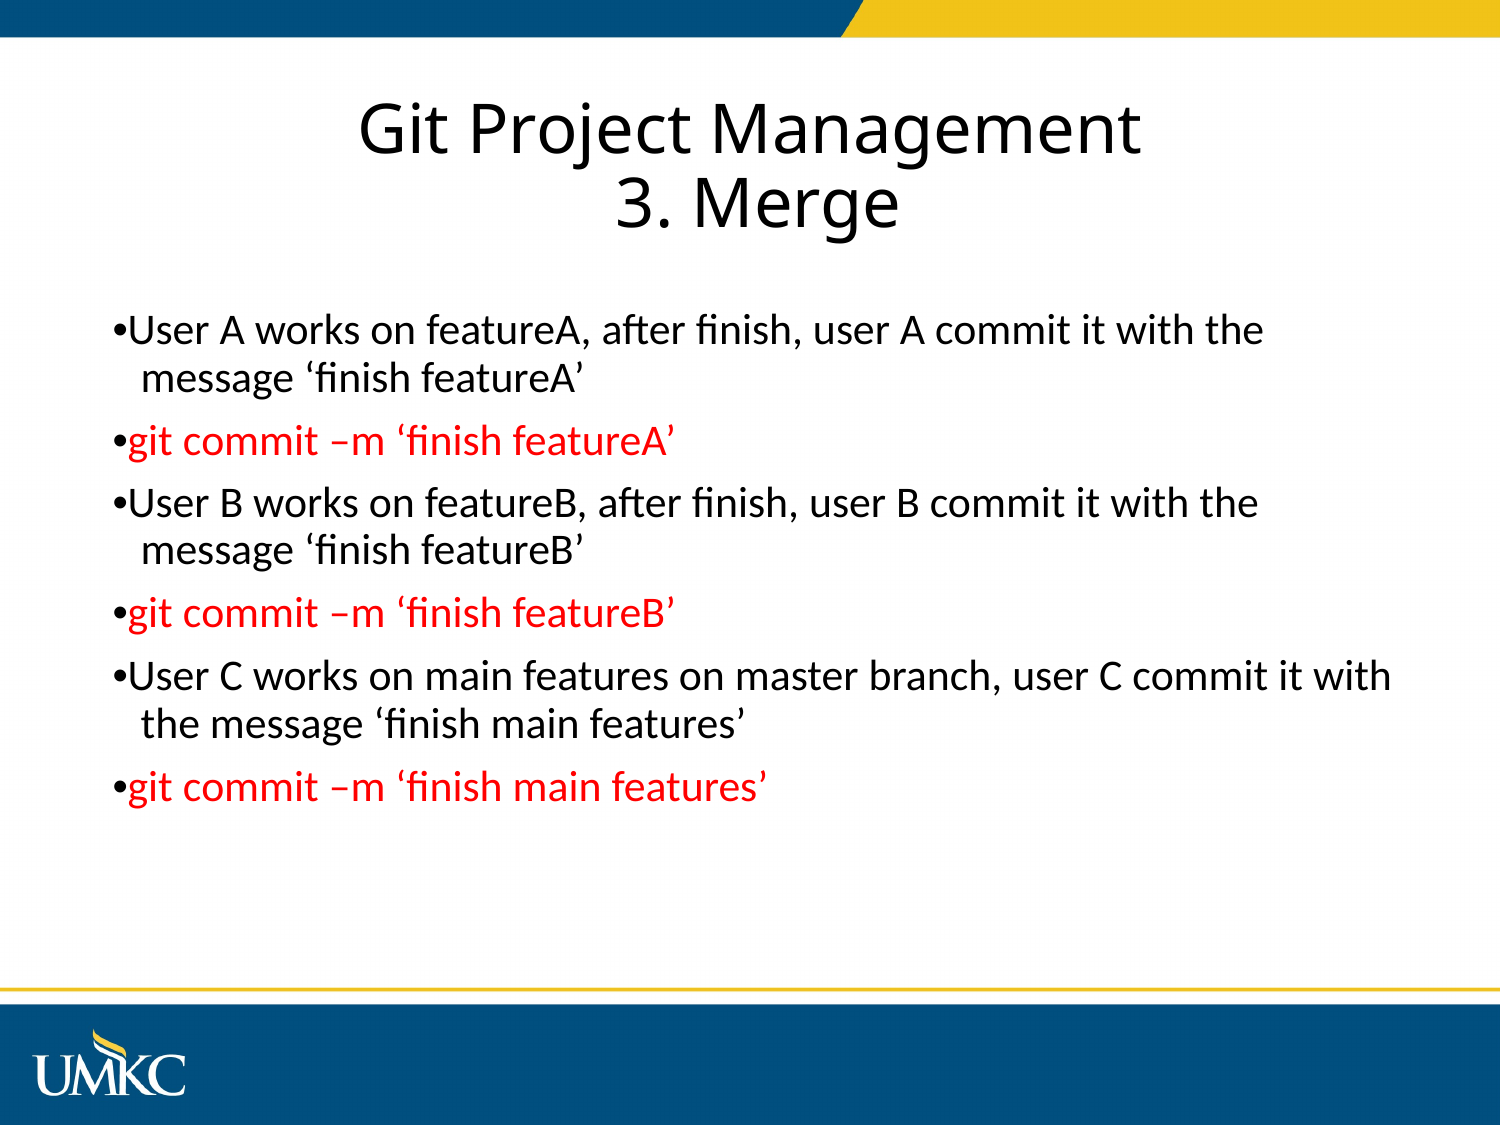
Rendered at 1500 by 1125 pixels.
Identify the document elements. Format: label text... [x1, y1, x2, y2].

picture [0, 0, 1500, 1125]
list •User A works on featureA, after finish, user A commit it with the message ‘finish featureA’ •git commit –m ‘finish featureA’ •User B works on featureB, after finish, user B commit it with the message ‘finish featureB’ •git commit –m ‘finish featureB’ •User C works on main features on master branch, user C commit it with the message ‘finish main features’ •git commit –m ‘finish main features’ [103, 299, 1397, 1014]
title Git Project Management 3. Merge [103, 59, 1397, 278]
